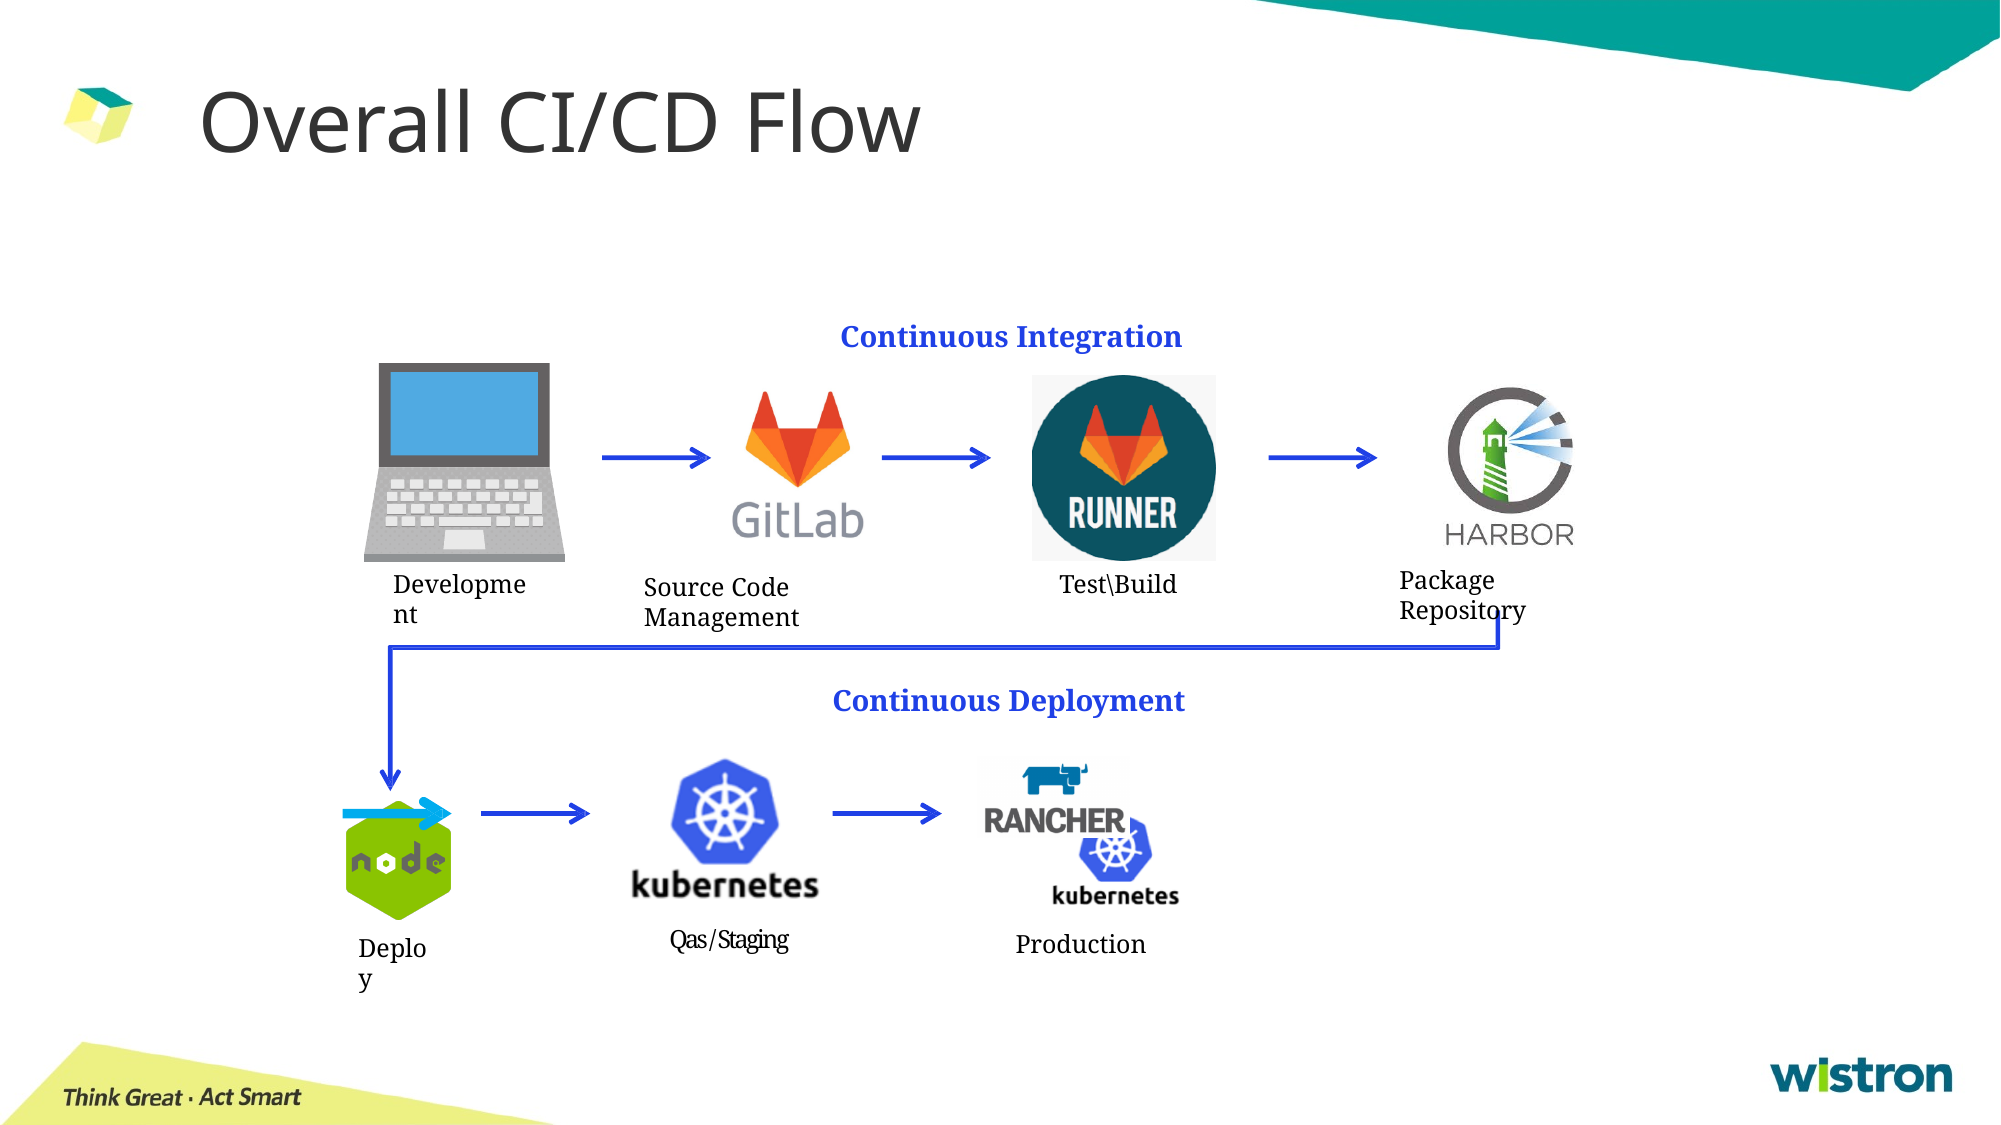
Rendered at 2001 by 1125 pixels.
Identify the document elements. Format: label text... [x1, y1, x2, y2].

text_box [339, 315, 1625, 964]
picture [0, 0, 2000, 1125]
title Overall CI/CD Flow [183, 62, 1917, 179]
